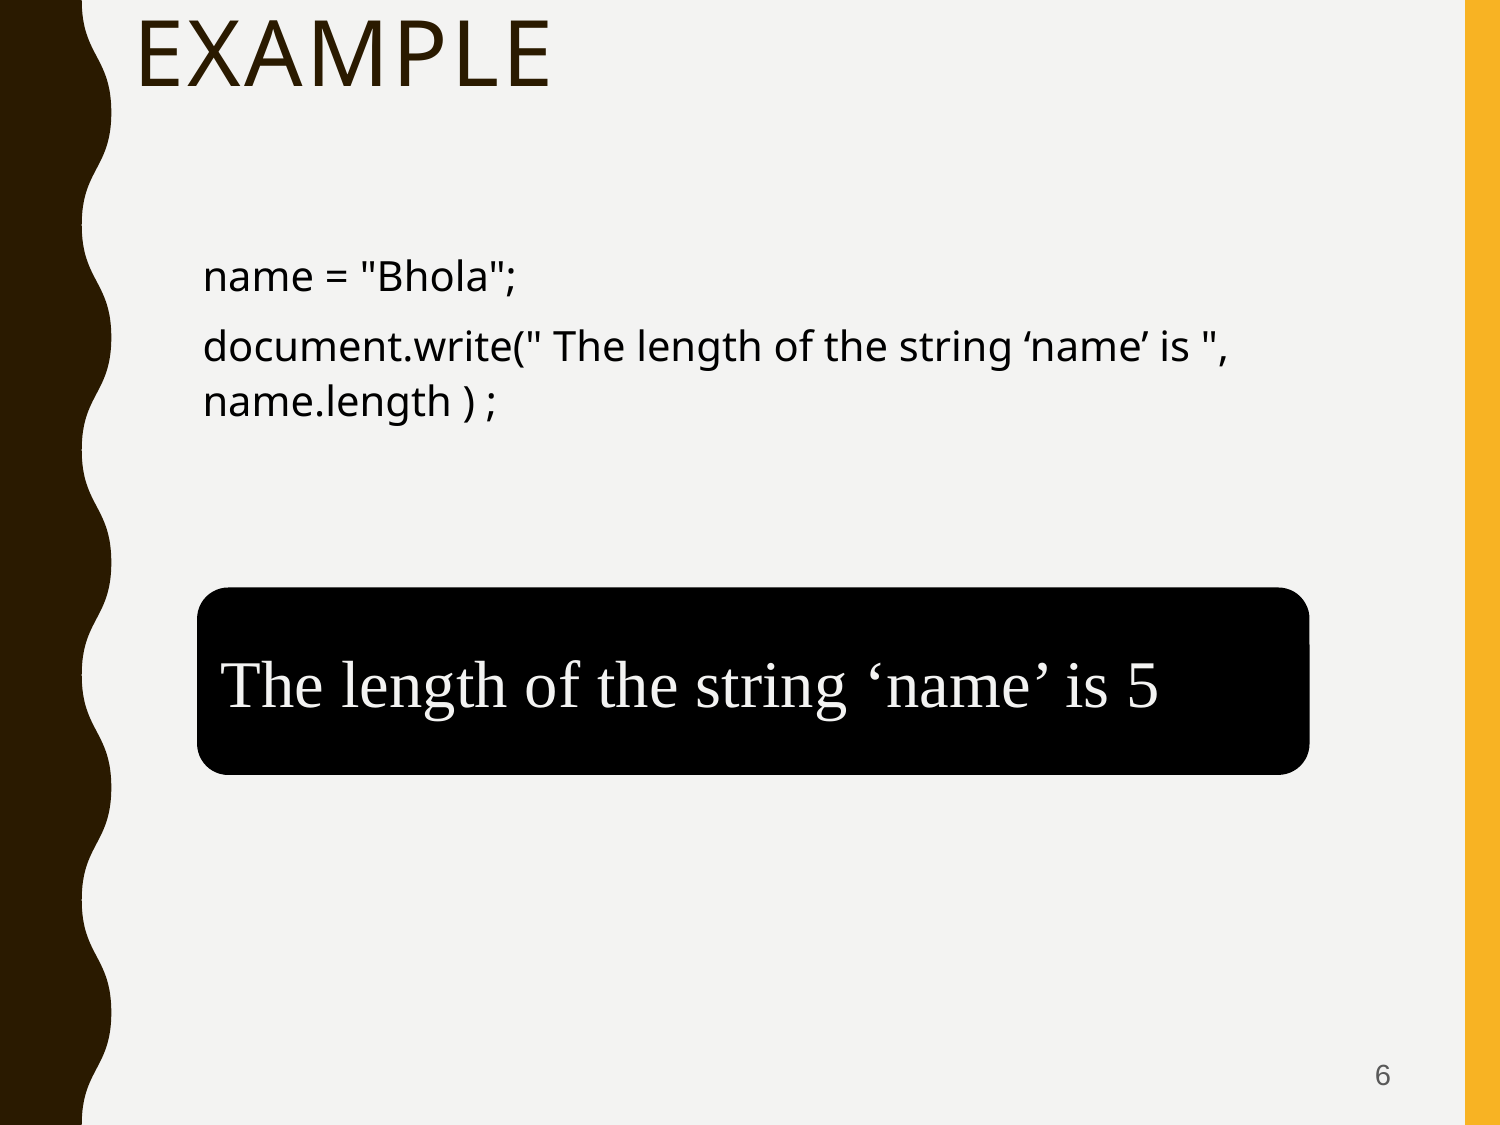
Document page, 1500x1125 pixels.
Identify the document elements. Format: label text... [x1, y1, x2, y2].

text_box The length of the string ‘name’ is 5 [197, 587, 1310, 775]
list name = "Bhola"; document.write(" The length of the string ‘name’ is ", name.length ) ; [187, 237, 1400, 800]
title example [118, 0, 1394, 188]
slide_number 6 [1059, 1045, 1407, 1103]
